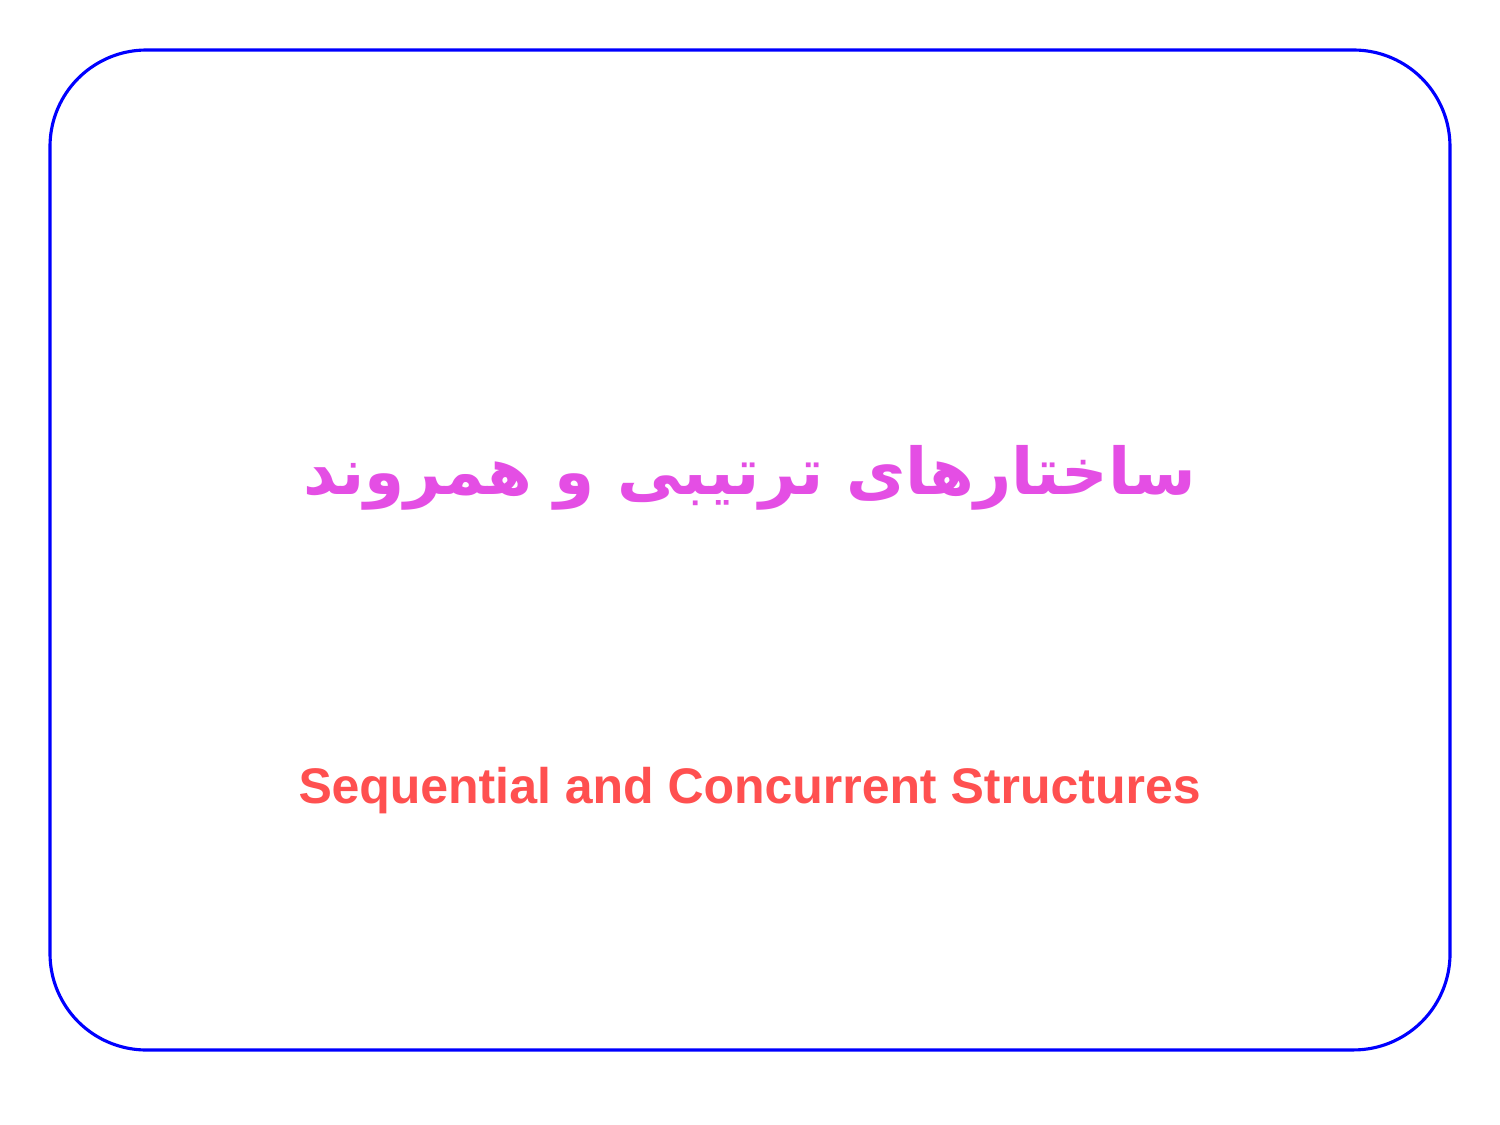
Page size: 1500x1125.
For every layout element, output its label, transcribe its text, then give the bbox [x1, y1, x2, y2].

title ساختارهای ترتیبی و همروند [113, 374, 1387, 563]
subtitle Sequential and Concurrent Structures [226, 639, 1274, 928]
